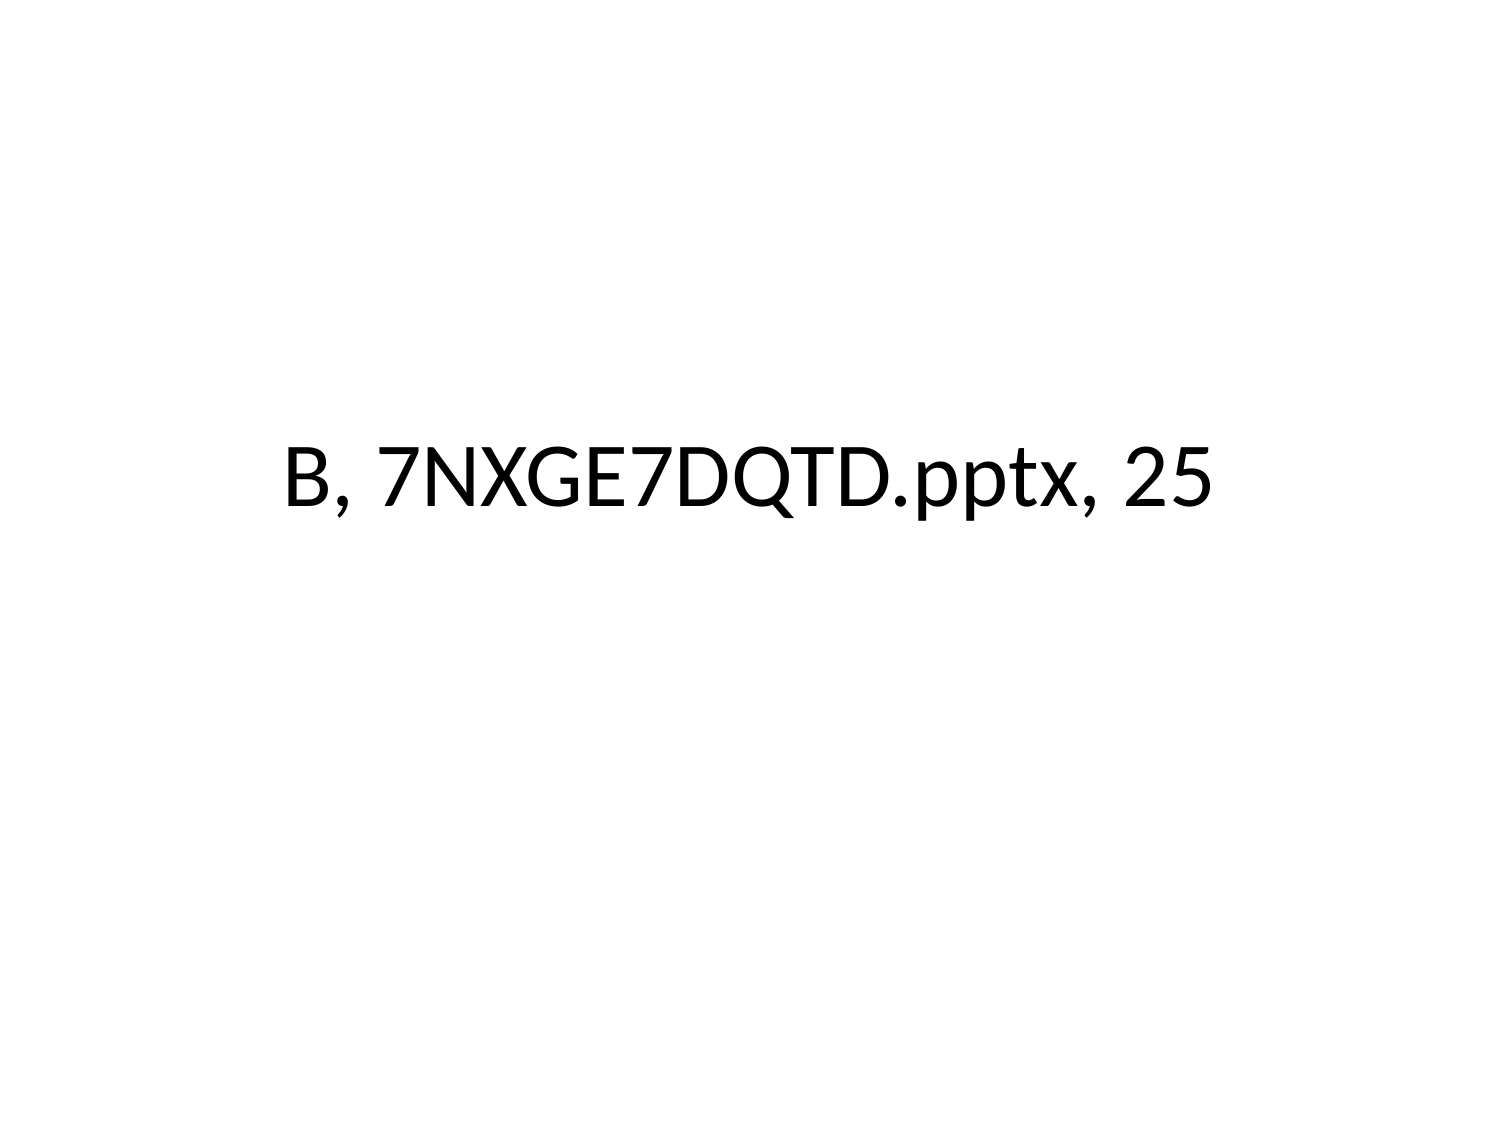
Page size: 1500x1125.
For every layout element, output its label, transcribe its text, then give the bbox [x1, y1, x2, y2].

title B, 7NXGE7DQTD.pptx, 25 [112, 349, 1388, 591]
